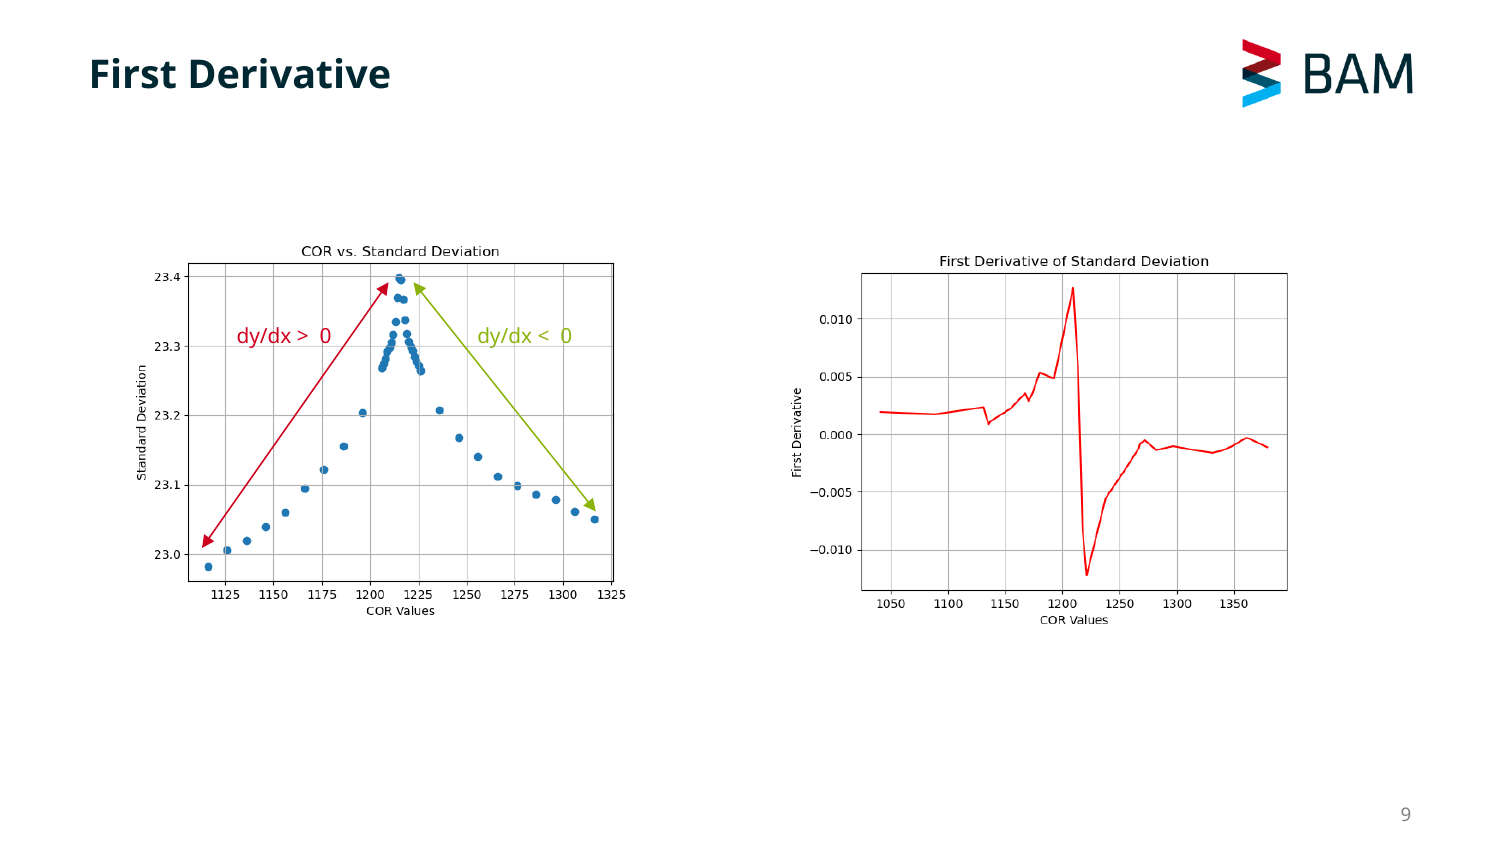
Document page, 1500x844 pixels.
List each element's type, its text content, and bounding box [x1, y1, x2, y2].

slide_number 9 [1293, 800, 1412, 830]
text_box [413, 282, 597, 512]
picture [127, 237, 634, 626]
title First Derivative [88, 44, 1208, 162]
picture [1240, 29, 1447, 177]
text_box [201, 281, 389, 549]
picture [783, 246, 1294, 635]
